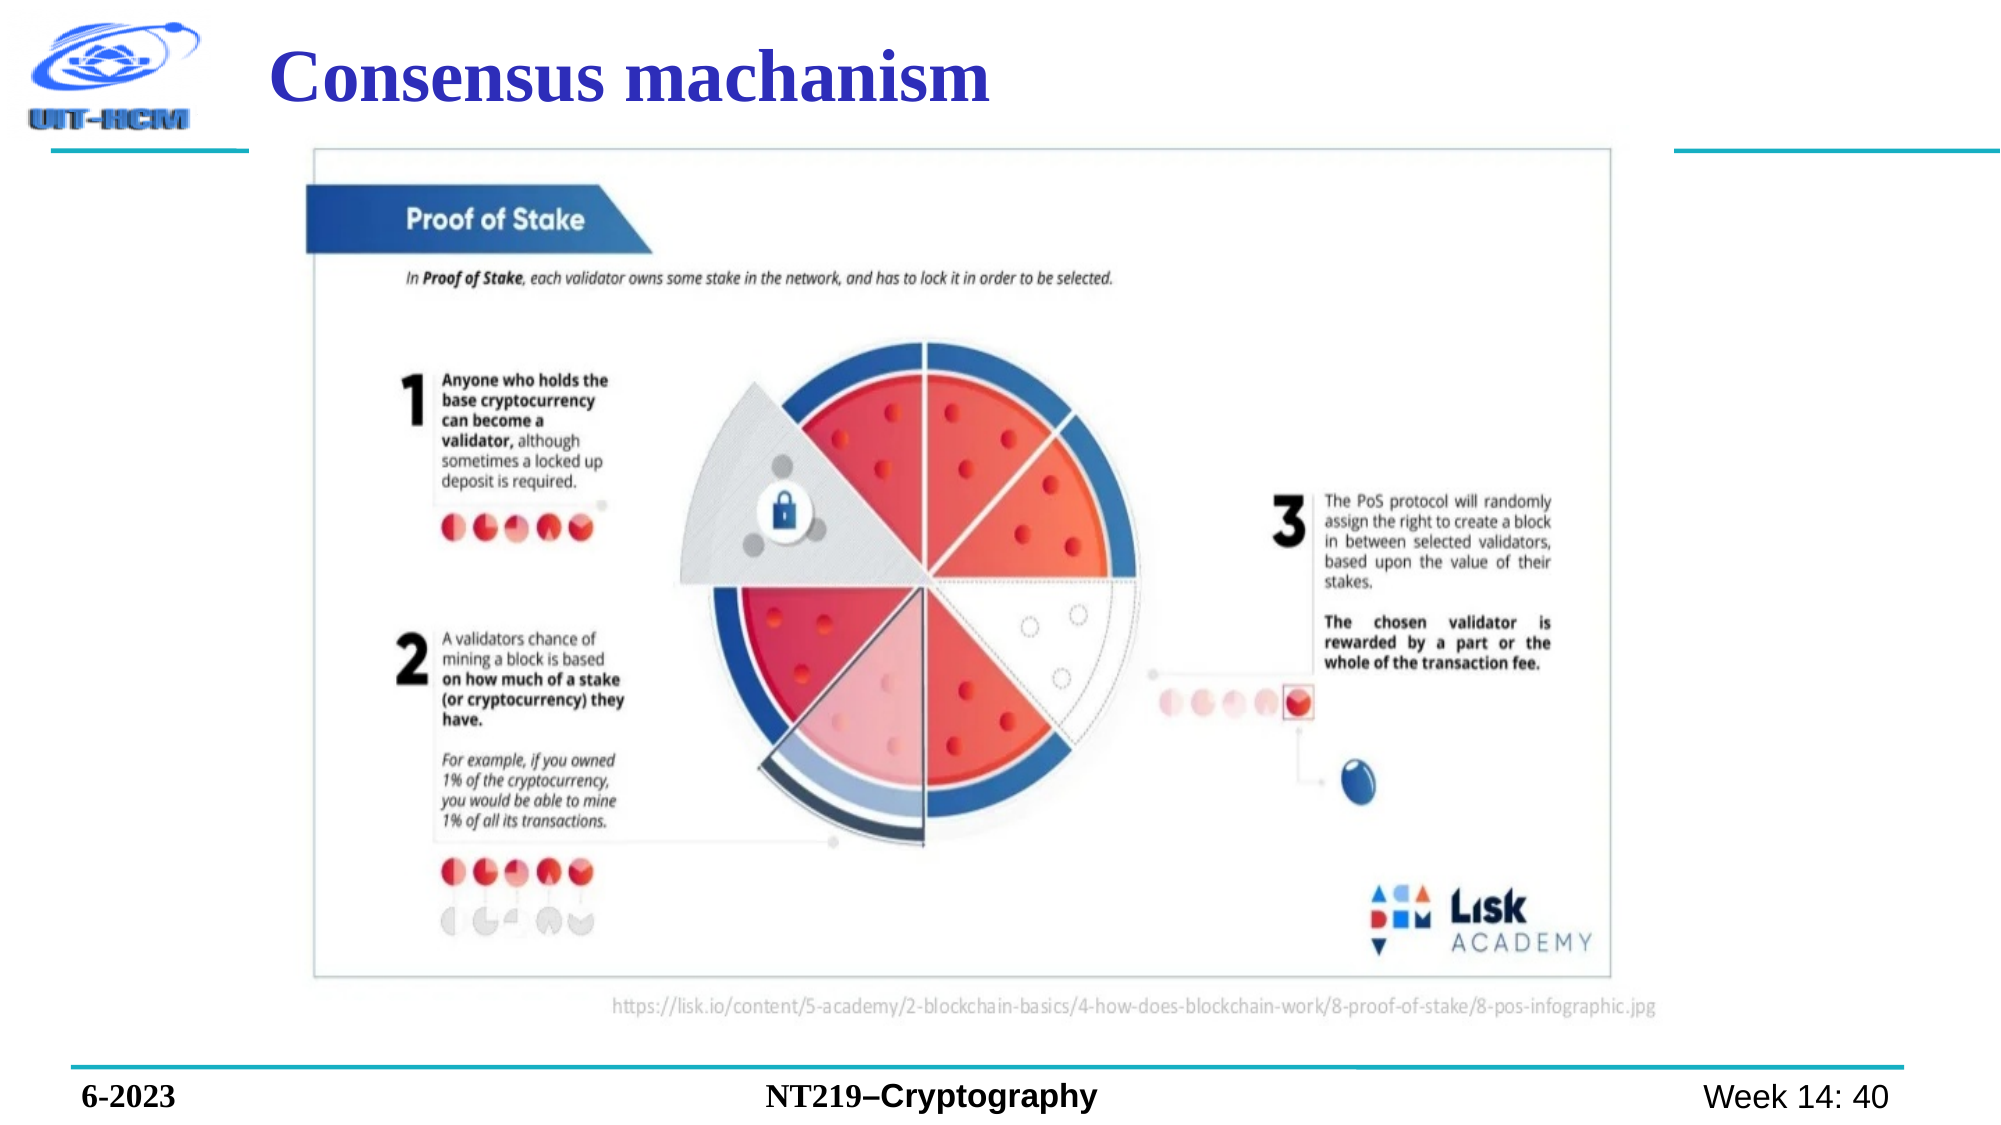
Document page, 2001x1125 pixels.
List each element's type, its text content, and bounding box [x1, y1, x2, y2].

text_box Consensus machanism [253, 19, 1007, 123]
picture [7, 9, 222, 141]
picture [249, 125, 1674, 1026]
